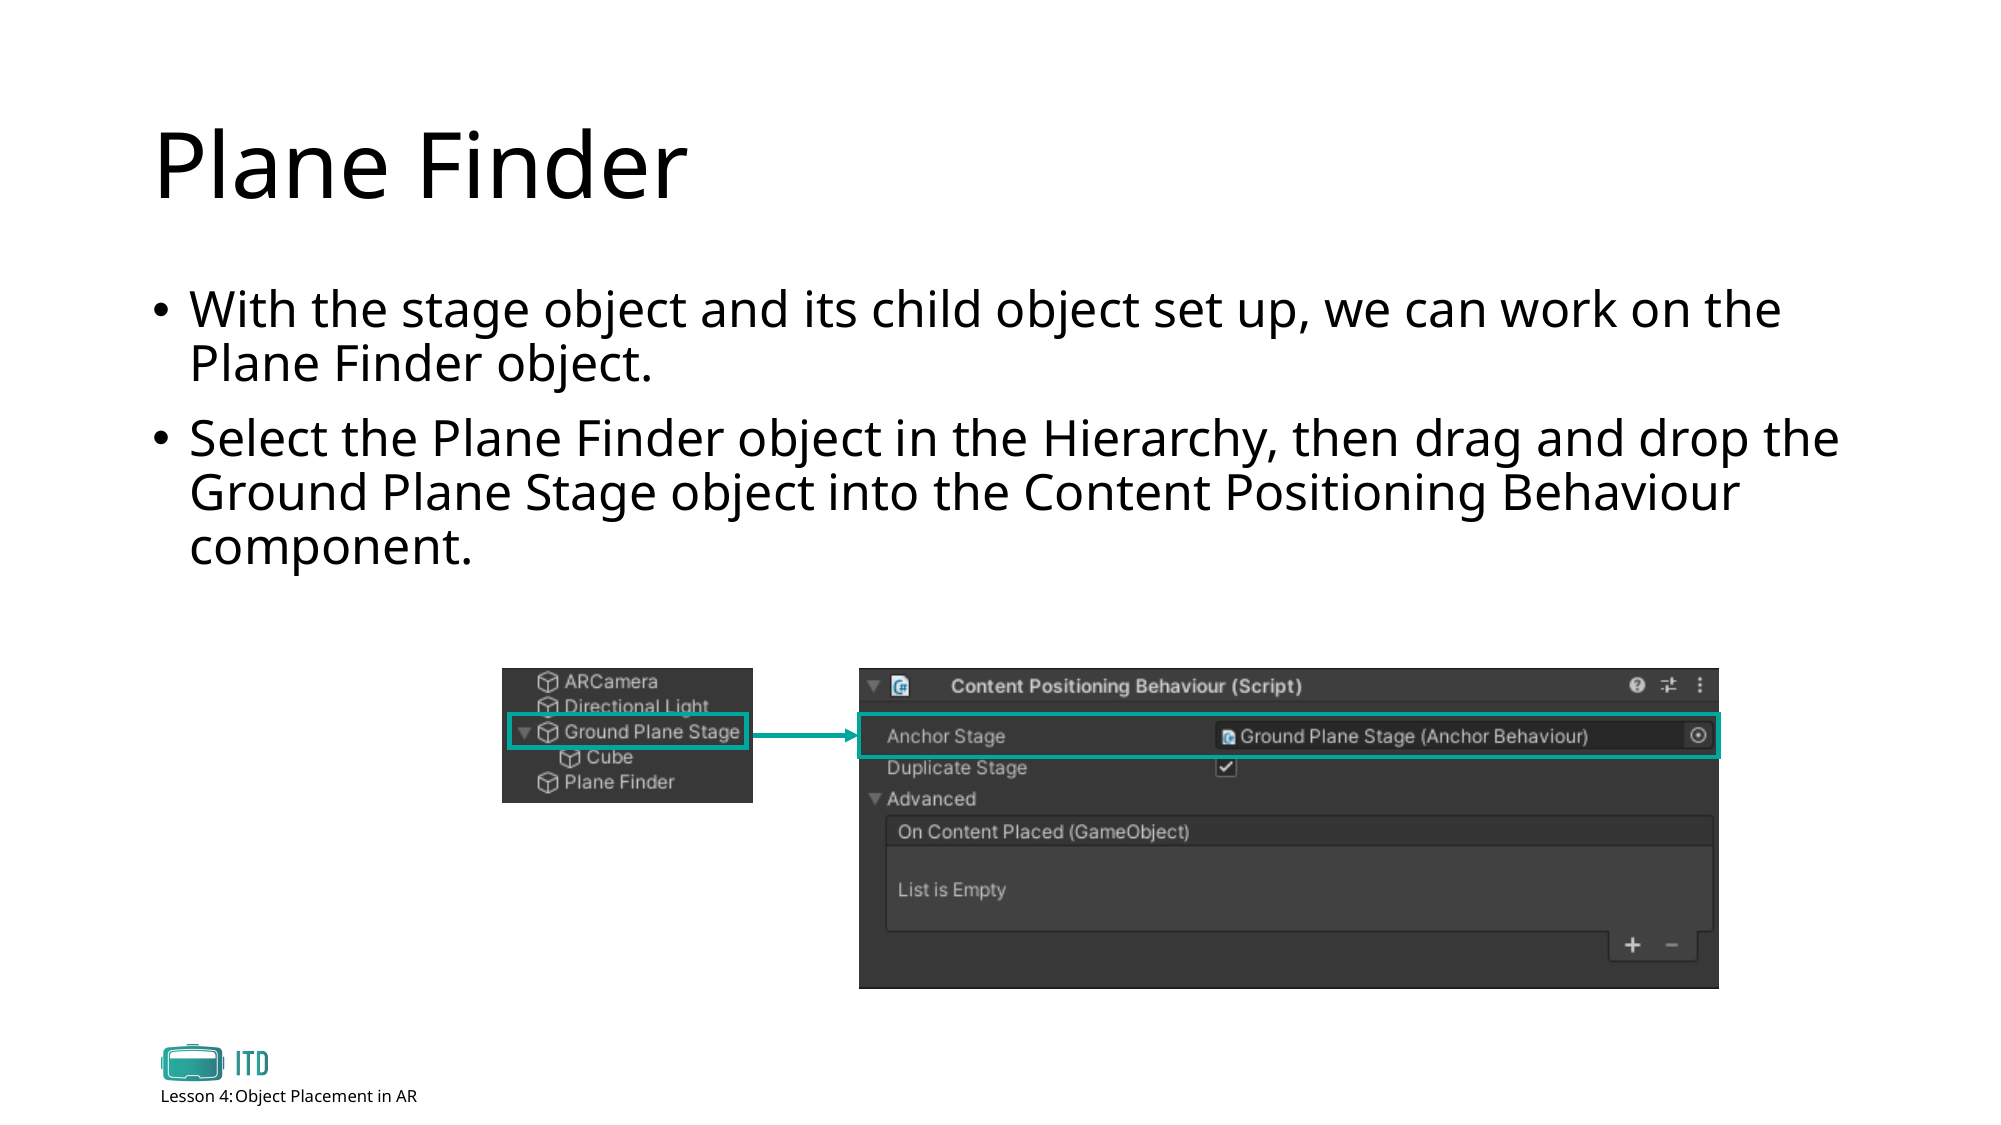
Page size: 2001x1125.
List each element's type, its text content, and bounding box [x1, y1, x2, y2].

picture [858, 668, 1719, 989]
list With the stage object and its child object set up, we can work on the Plane Finder object. Select the Plane Finder object in the Hierarchy, then drag and drop the Ground Plane Stage object into the Content Positioning Behaviour component. [137, 277, 1863, 1014]
picture [161, 1044, 268, 1082]
picture [502, 668, 753, 803]
title Plane Finder [137, 59, 1863, 277]
